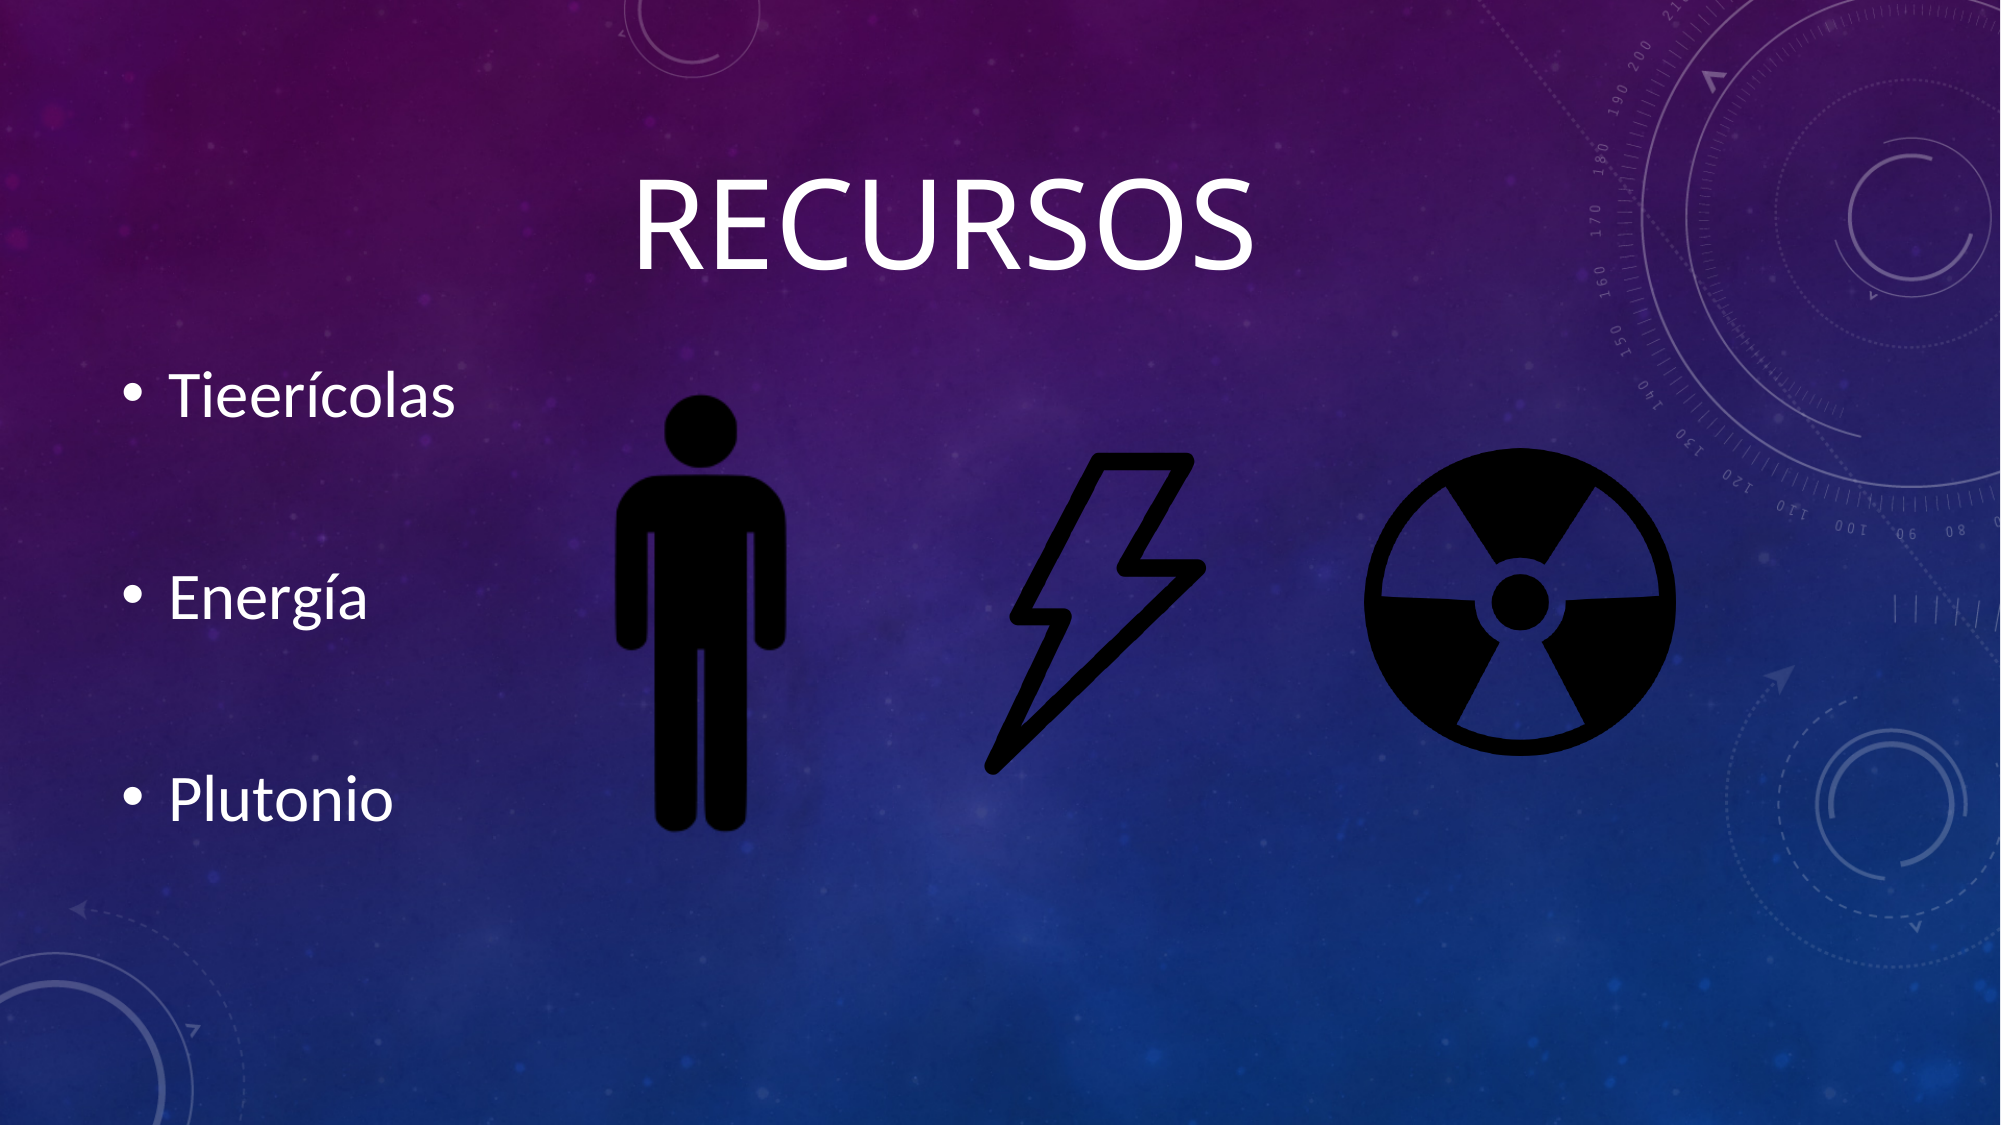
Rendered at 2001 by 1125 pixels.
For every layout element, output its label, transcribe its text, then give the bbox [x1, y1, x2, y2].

title RECURSOS [112, 99, 1775, 339]
list Tieerícolas Energía Plutonio [106, 343, 586, 943]
picture [0, 0, 2001, 1125]
